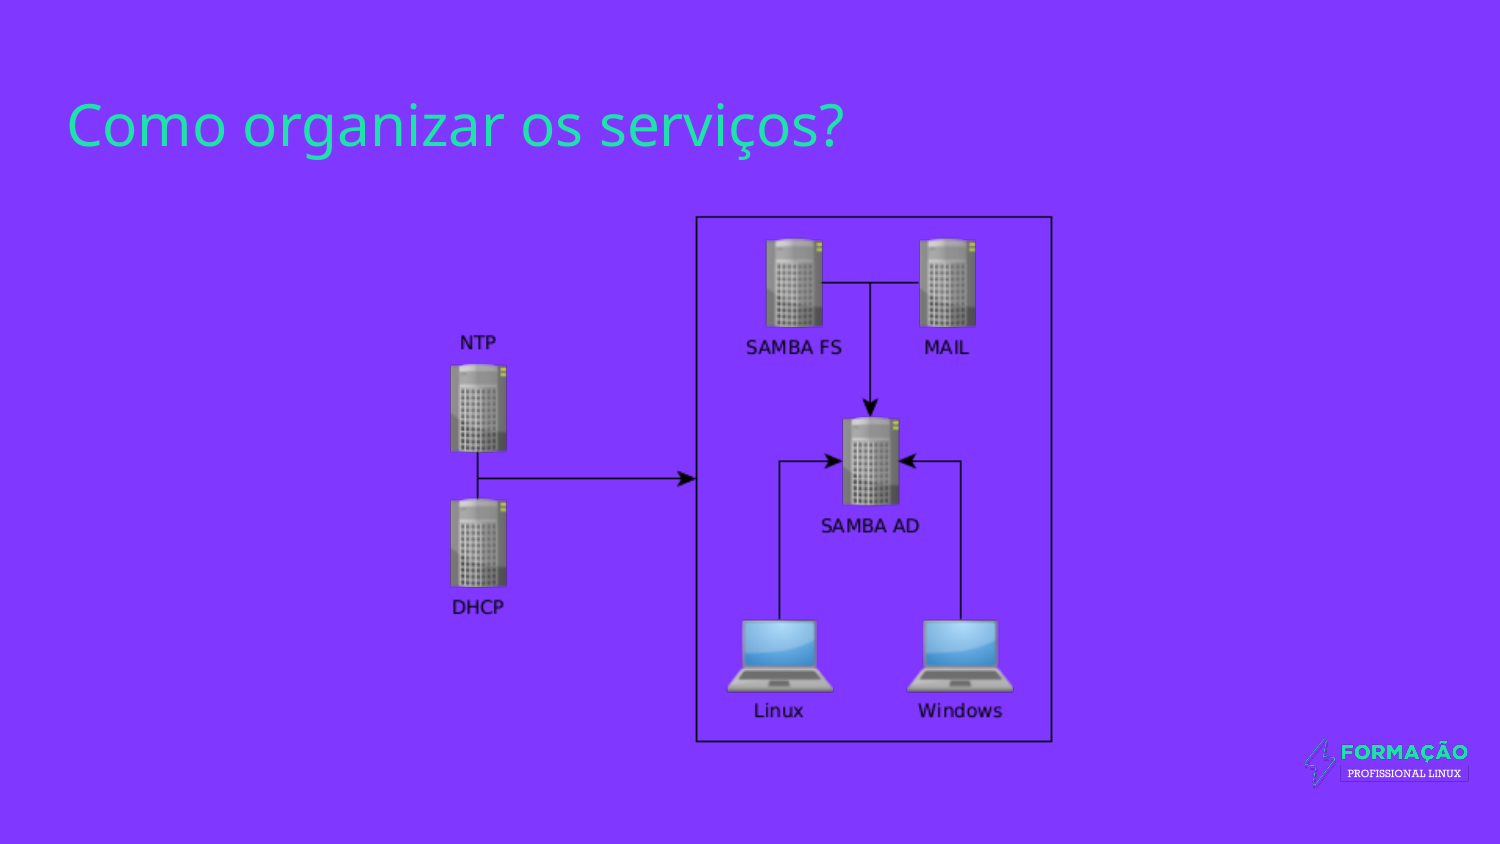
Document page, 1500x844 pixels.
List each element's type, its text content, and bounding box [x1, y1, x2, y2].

title Como organizar os serviços? [51, 72, 1449, 167]
picture [423, 193, 1076, 766]
picture [1273, 683, 1500, 844]
